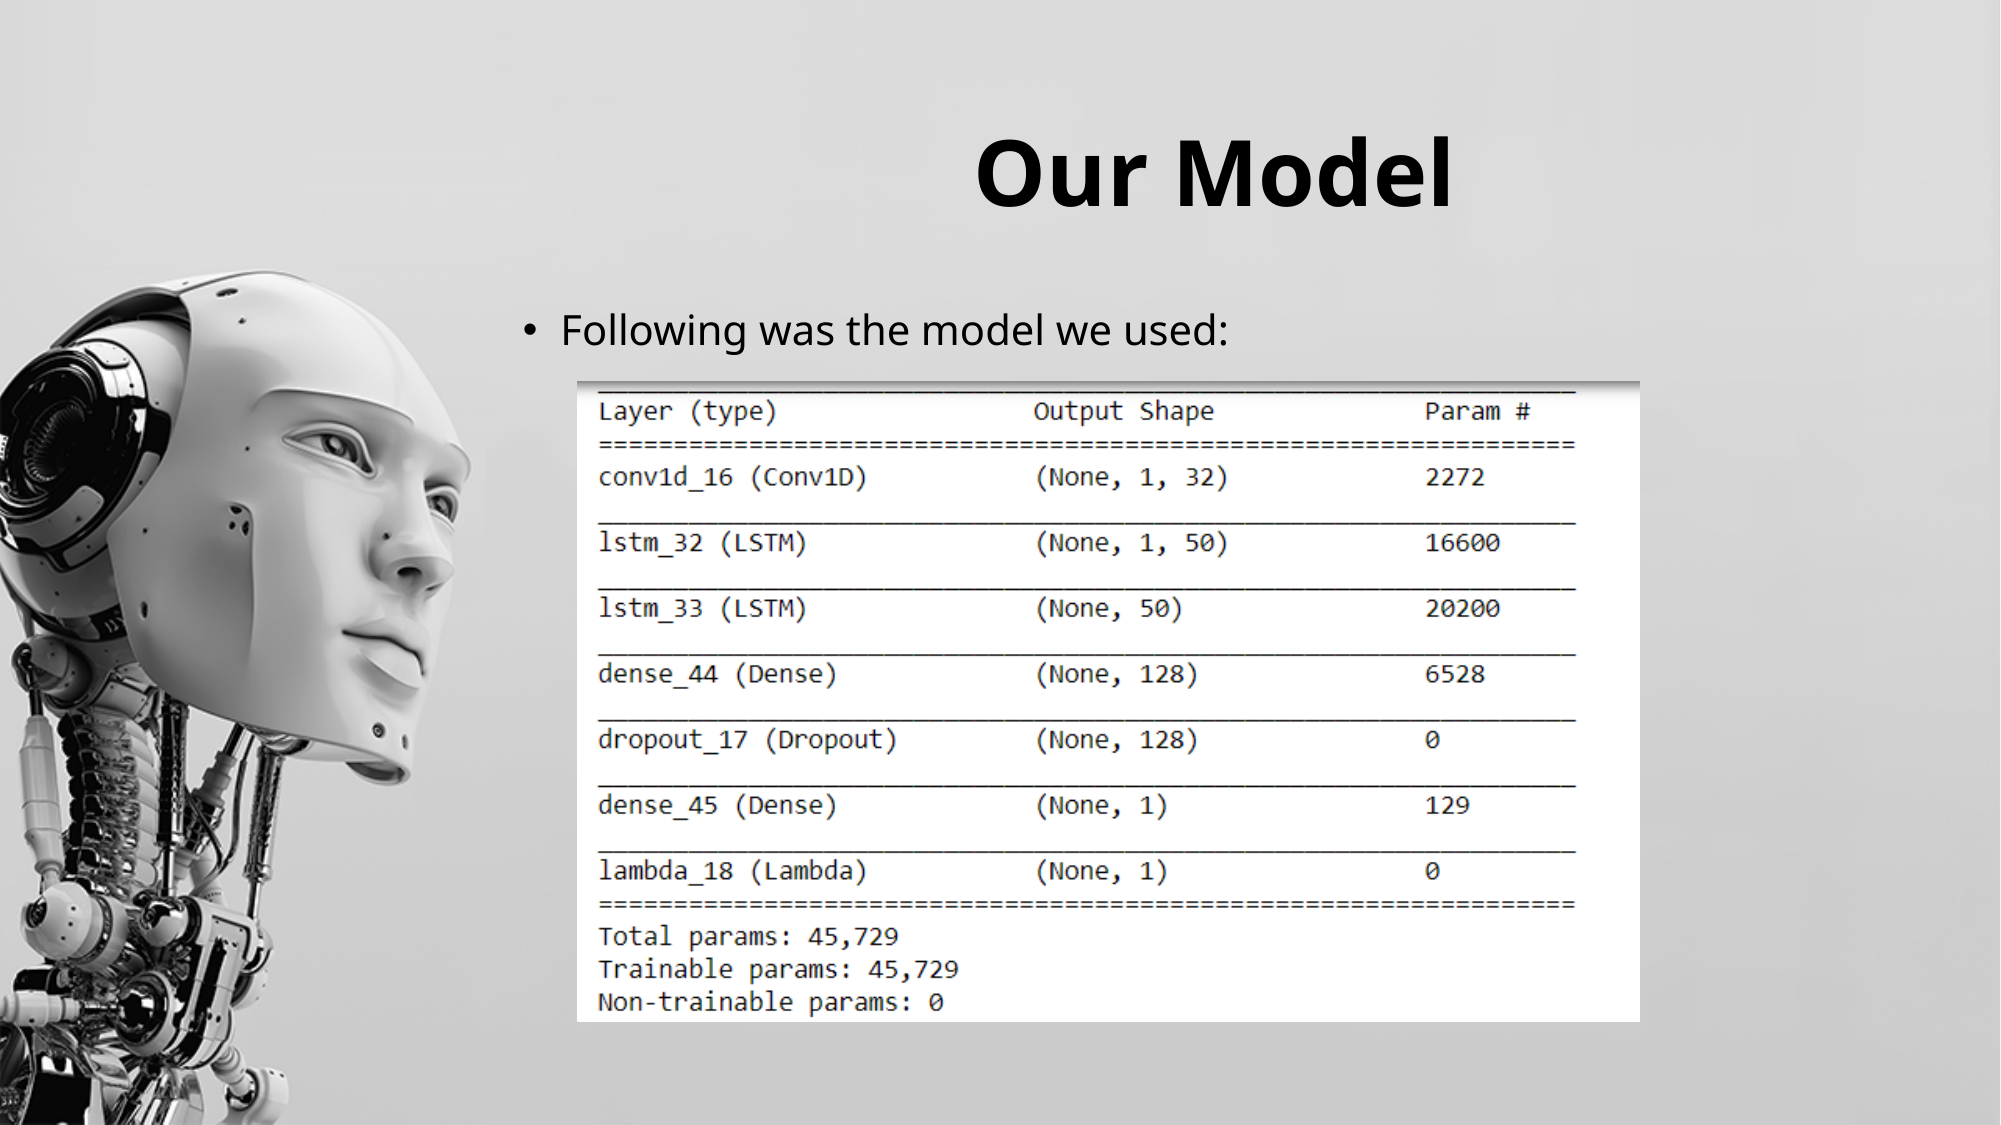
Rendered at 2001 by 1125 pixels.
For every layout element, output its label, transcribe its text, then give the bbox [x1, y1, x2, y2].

picture [0, 0, 2001, 1125]
title Our Model [507, 68, 1923, 286]
list Following was the model we used: [507, 302, 1923, 1022]
